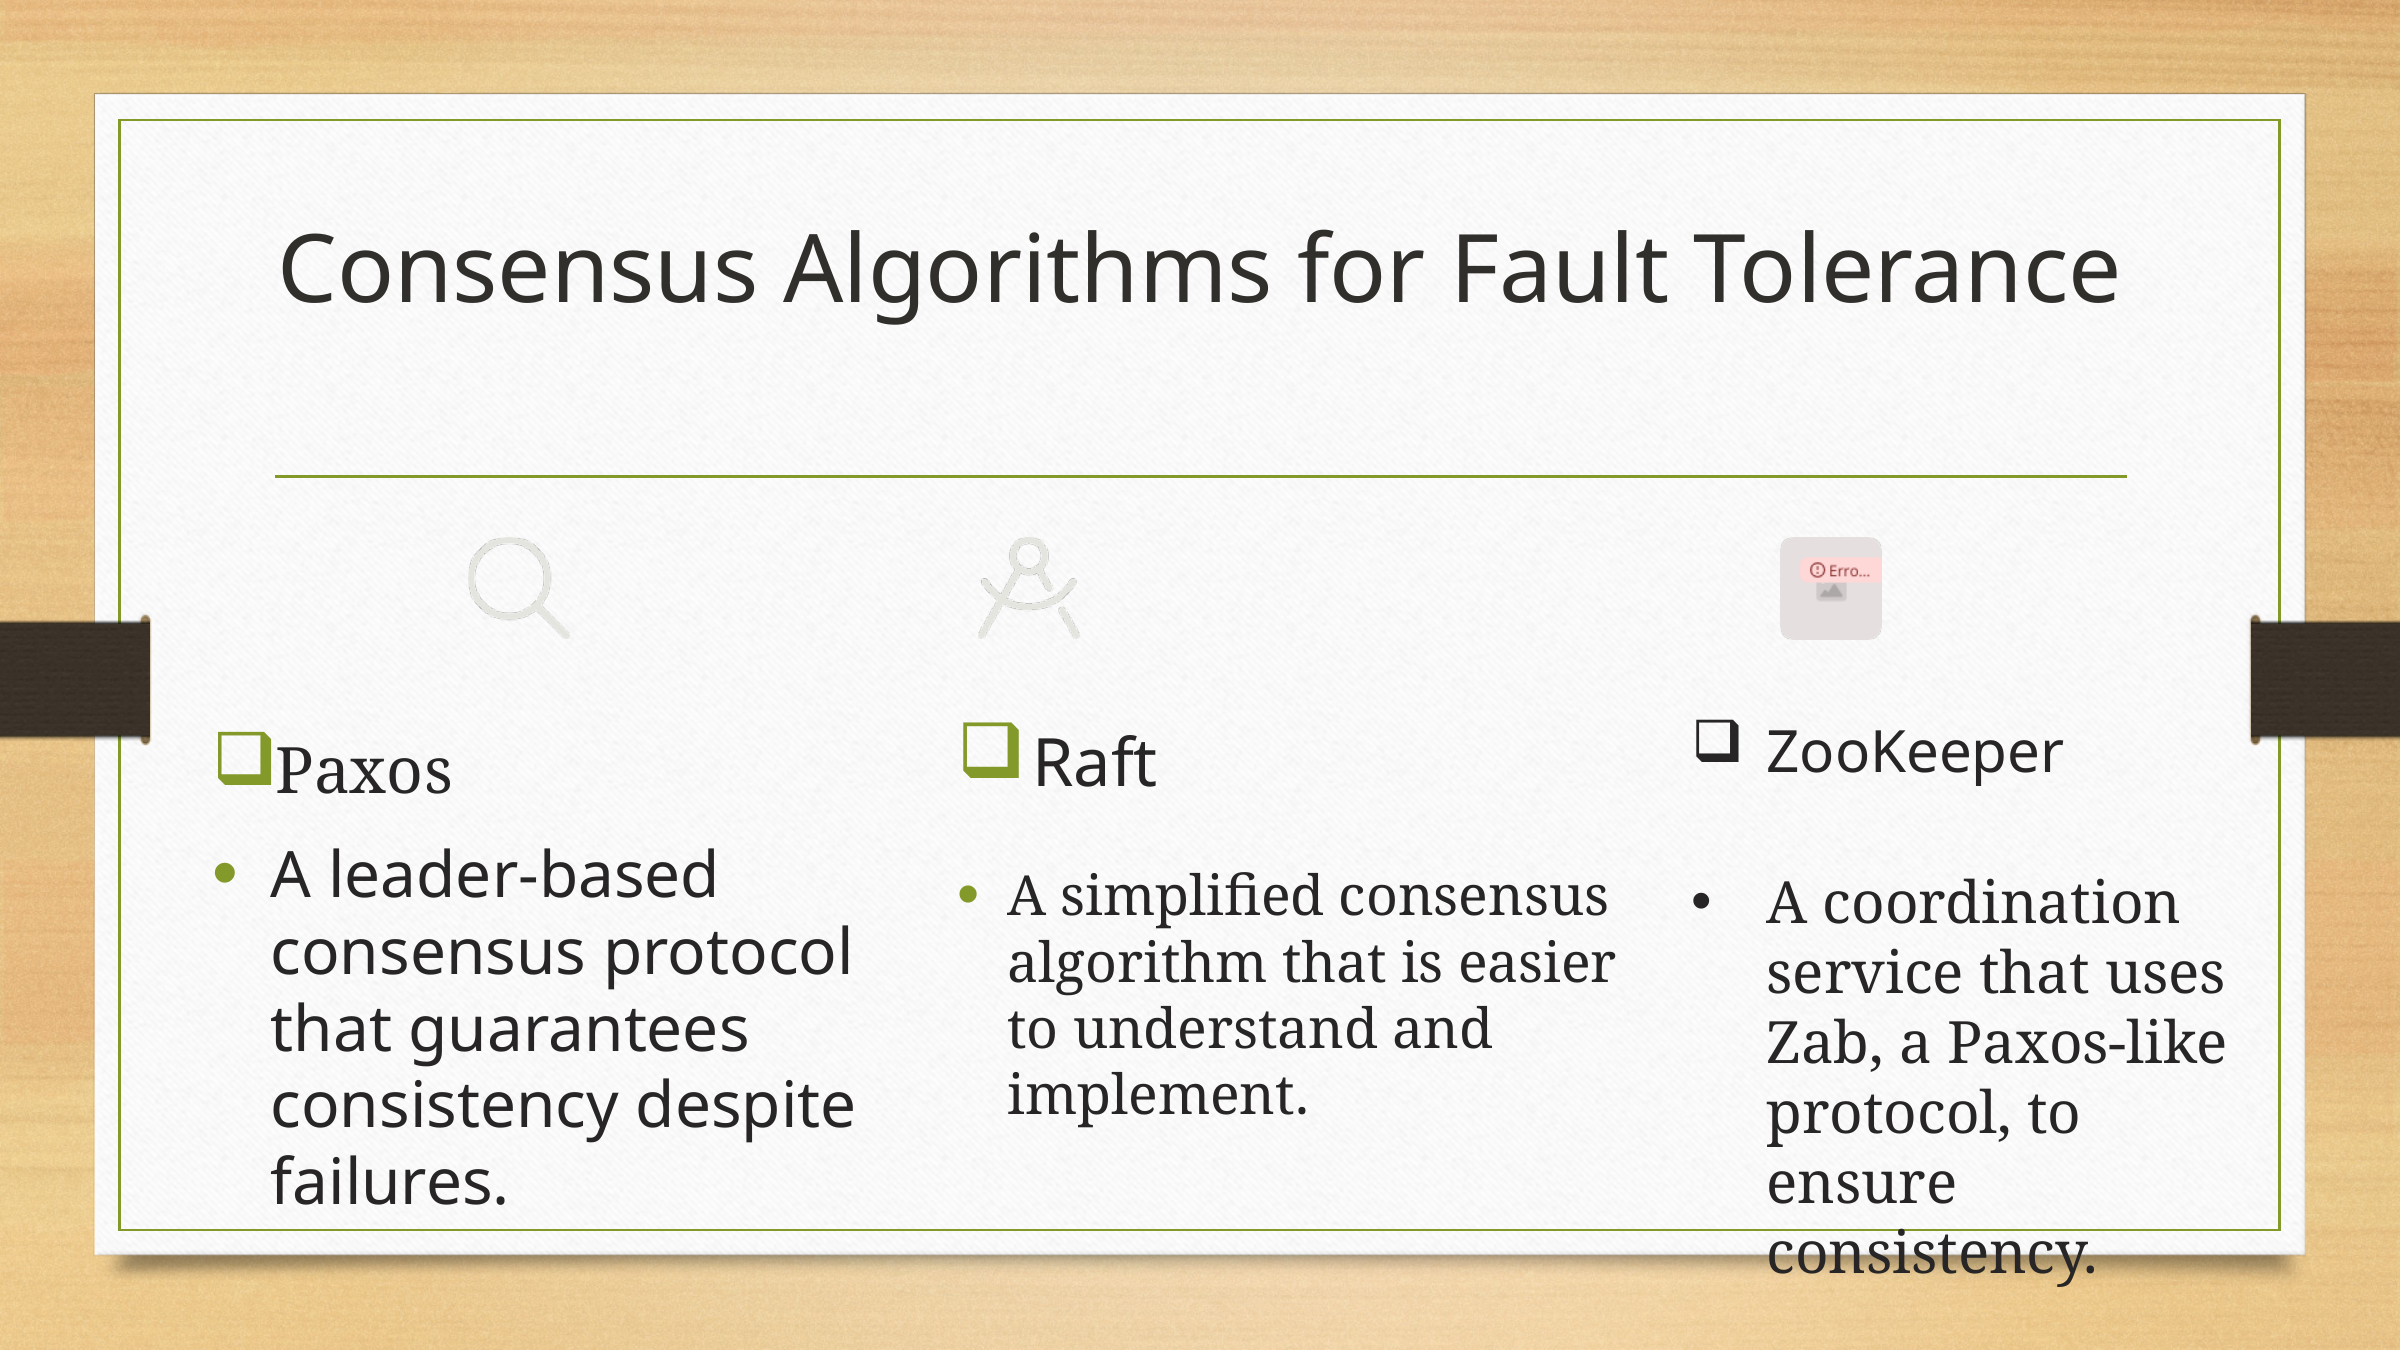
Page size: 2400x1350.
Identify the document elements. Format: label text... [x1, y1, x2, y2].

title Consensus Algorithms for Fault Tolerance [255, 193, 2145, 450]
text_box A coordination service that uses Zab, a Paxos-like protocol, to ensure consistency. [1676, 858, 2267, 1338]
picture [0, 0, 2400, 1350]
list Paxos A leader-based consensus protocol that guarantees consistency despite failures. [197, 722, 943, 1231]
list A simplified consensus algorithm that is easier to understand and implement. [942, 852, 1645, 1157]
text_box ZooKeeper [1676, 713, 2087, 792]
list Raft [942, 697, 1871, 924]
